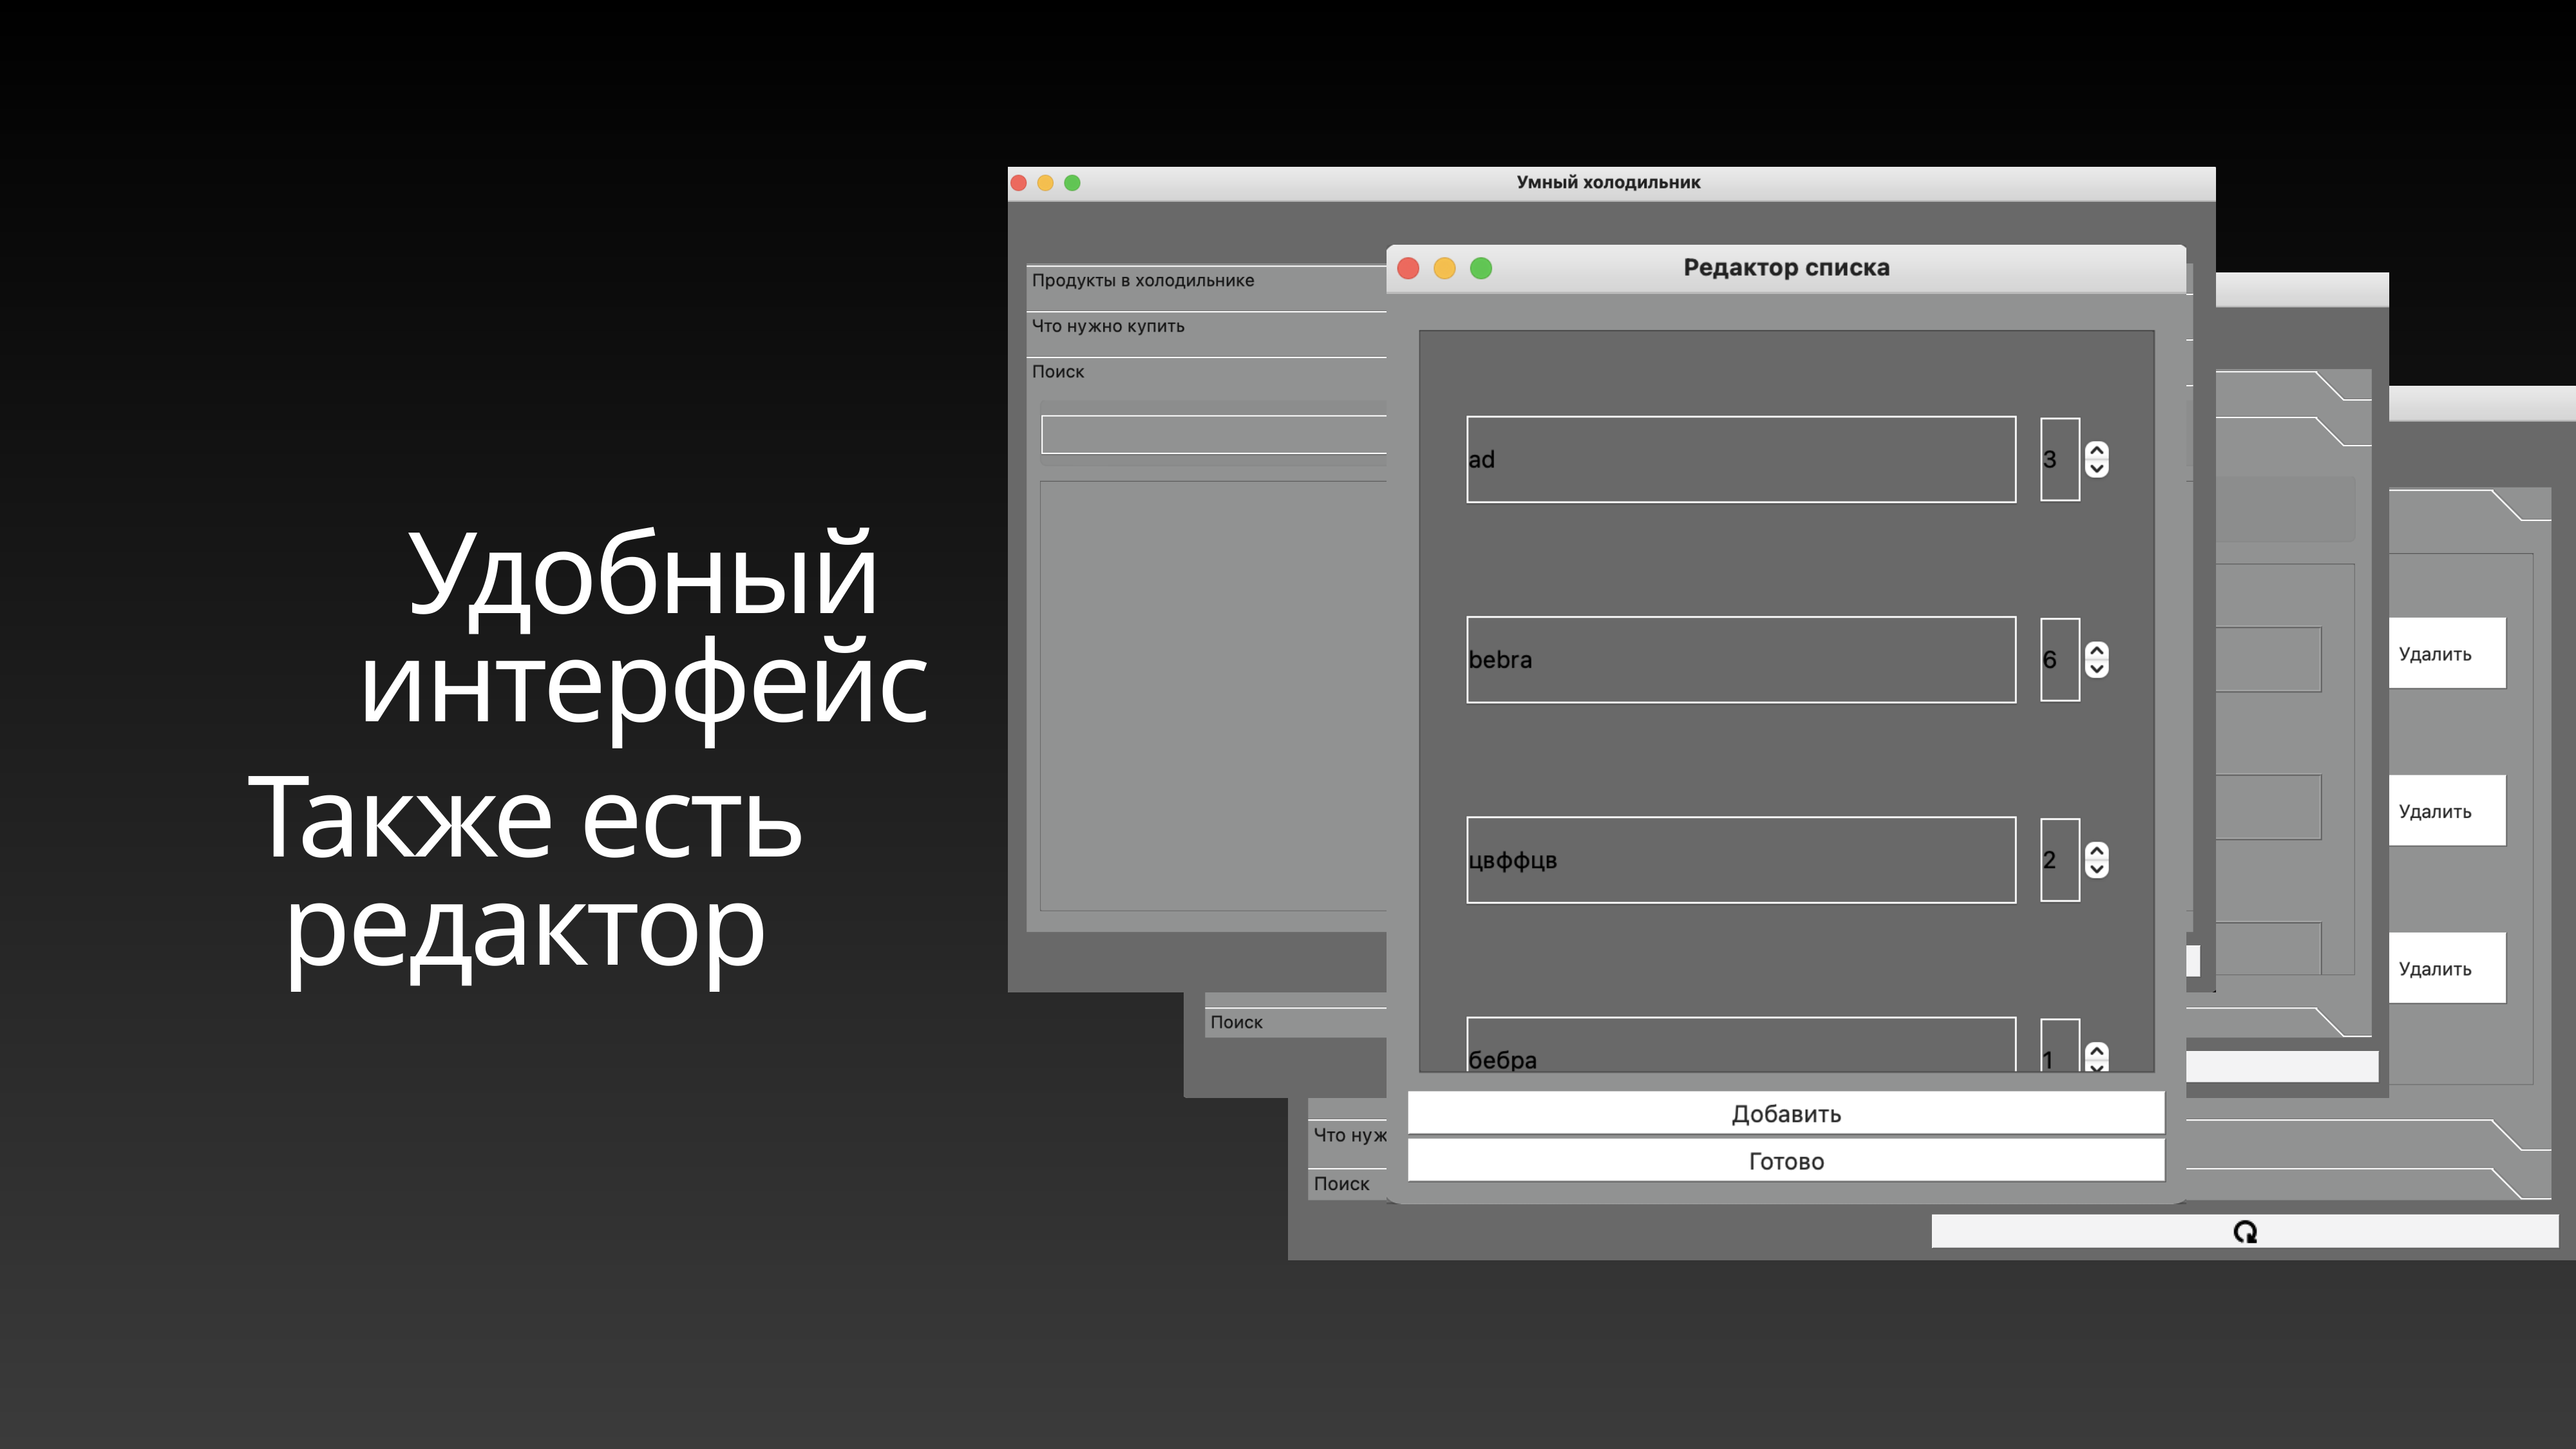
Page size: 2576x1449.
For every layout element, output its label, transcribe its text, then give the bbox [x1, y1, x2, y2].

title Удобный интерфейс [133, 410, 1008, 654]
text_box Также есть редактор [15, 654, 1008, 992]
picture [1008, 167, 2576, 1260]
